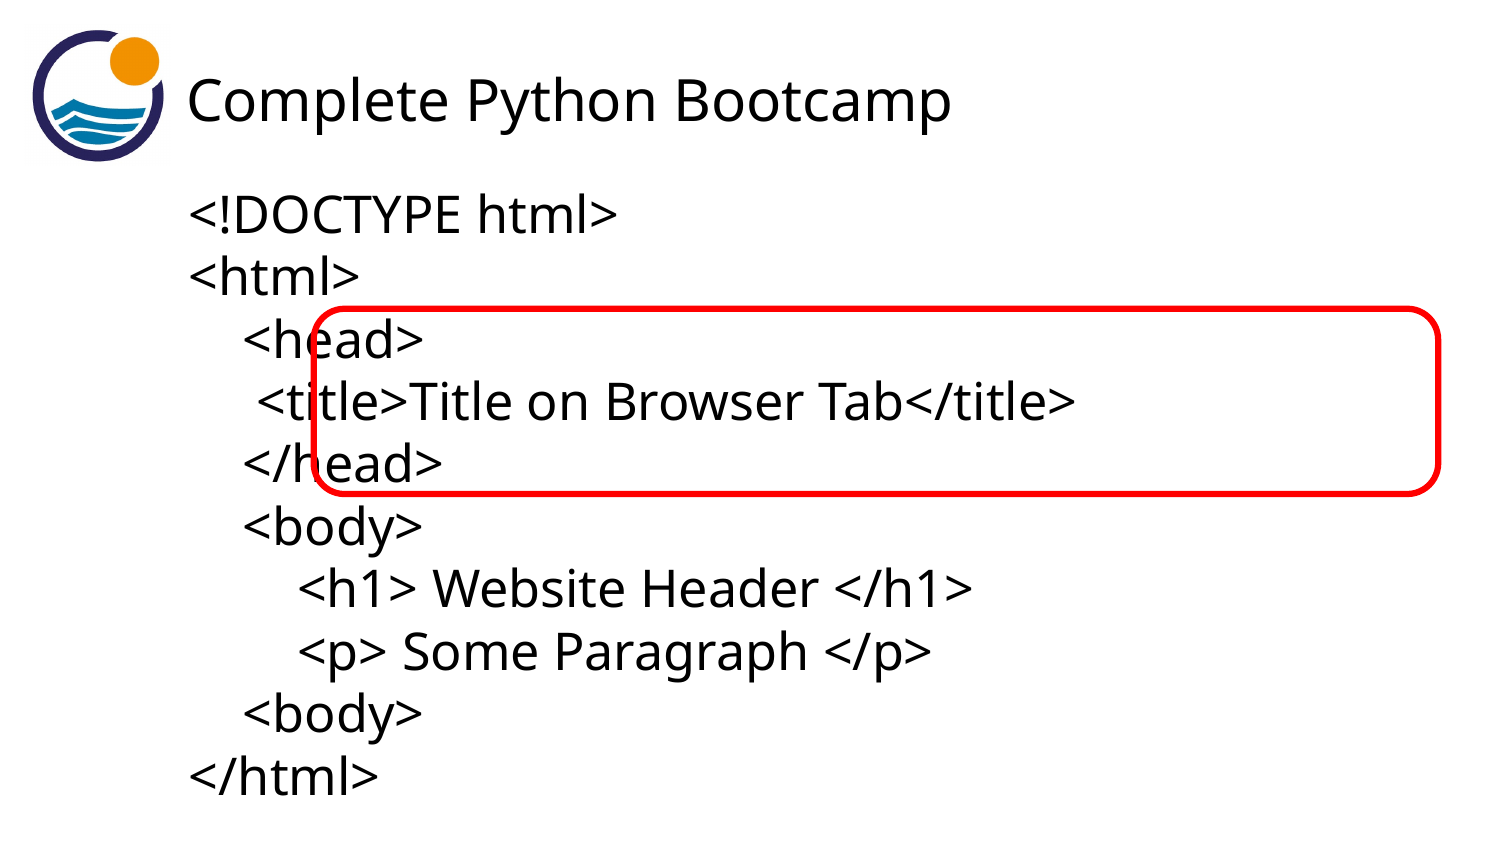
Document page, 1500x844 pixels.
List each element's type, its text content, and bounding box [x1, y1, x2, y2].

text_box [313, 308, 1439, 495]
picture [24, 24, 172, 167]
list <!DOCTYPE html> <html> <head> <title>Title on Browser Tab</title> </head> <body> <h1> Website Header </h1> <p> Some Paragraph </p> <body> </html> [24, 166, 1476, 727]
title Complete Python Bootcamp [176, 48, 1449, 143]
